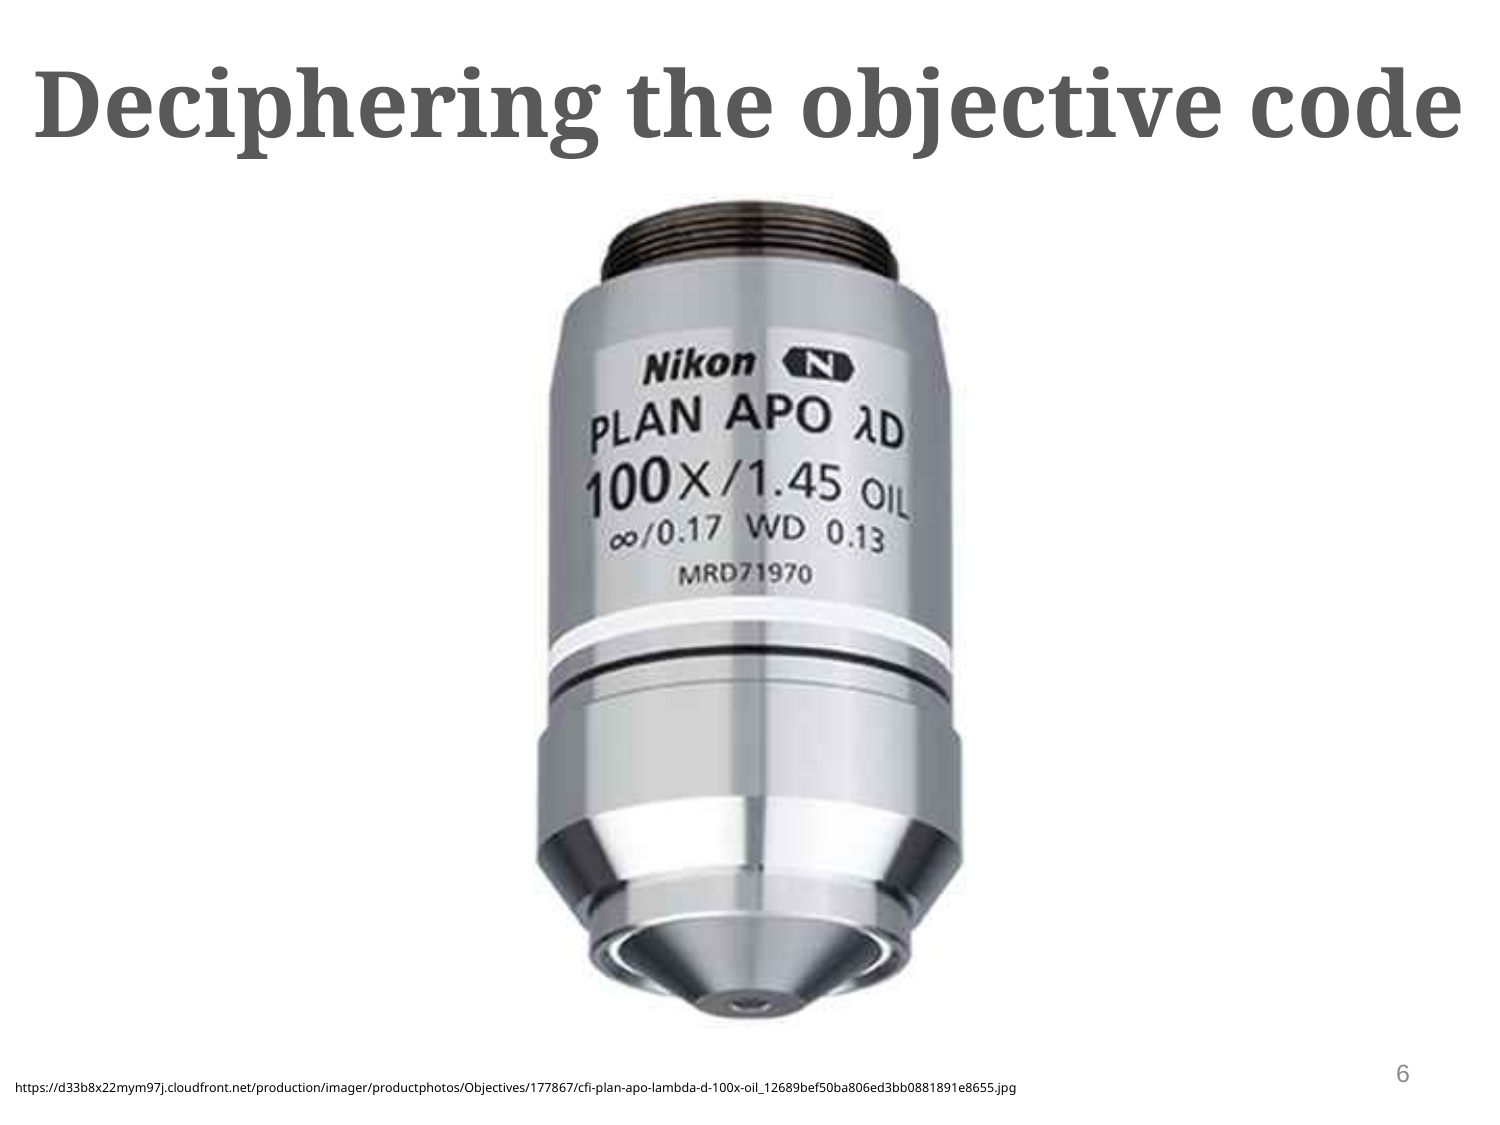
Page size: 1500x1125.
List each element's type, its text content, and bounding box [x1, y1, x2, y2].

text_box Deciphering the objective code [0, 6, 1500, 194]
picture [333, 193, 1167, 1028]
slide_number 6 [1074, 1042, 1425, 1103]
text_box https://d33b8x22mym97j.cloudfront.net/production/imager/productphotos/Objectives/177867/cfi-plan-apo-lambda-d-100x-oil_12689bef50ba806ed3bb0881891e8655.jpg [0, 1072, 1318, 1125]
